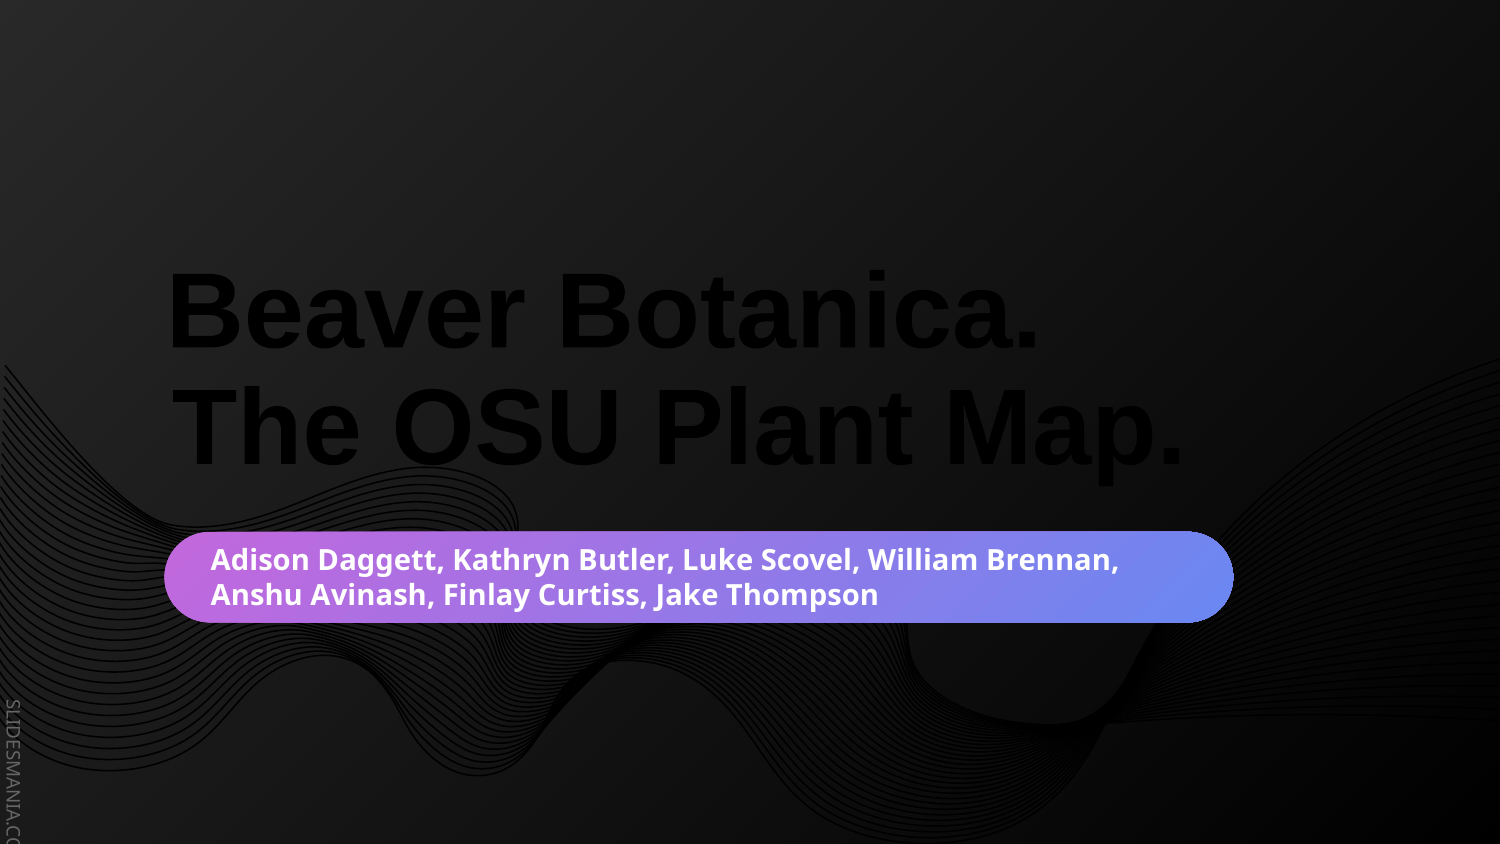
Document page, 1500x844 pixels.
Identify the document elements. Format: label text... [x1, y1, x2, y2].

subtitle Adison Daggett, Kathryn Butler, Luke Scovel, William Brennan, Anshu Avinash, Finlay Curtiss, Jake Thompson [195, 545, 1195, 608]
text_box [164, 531, 1234, 623]
